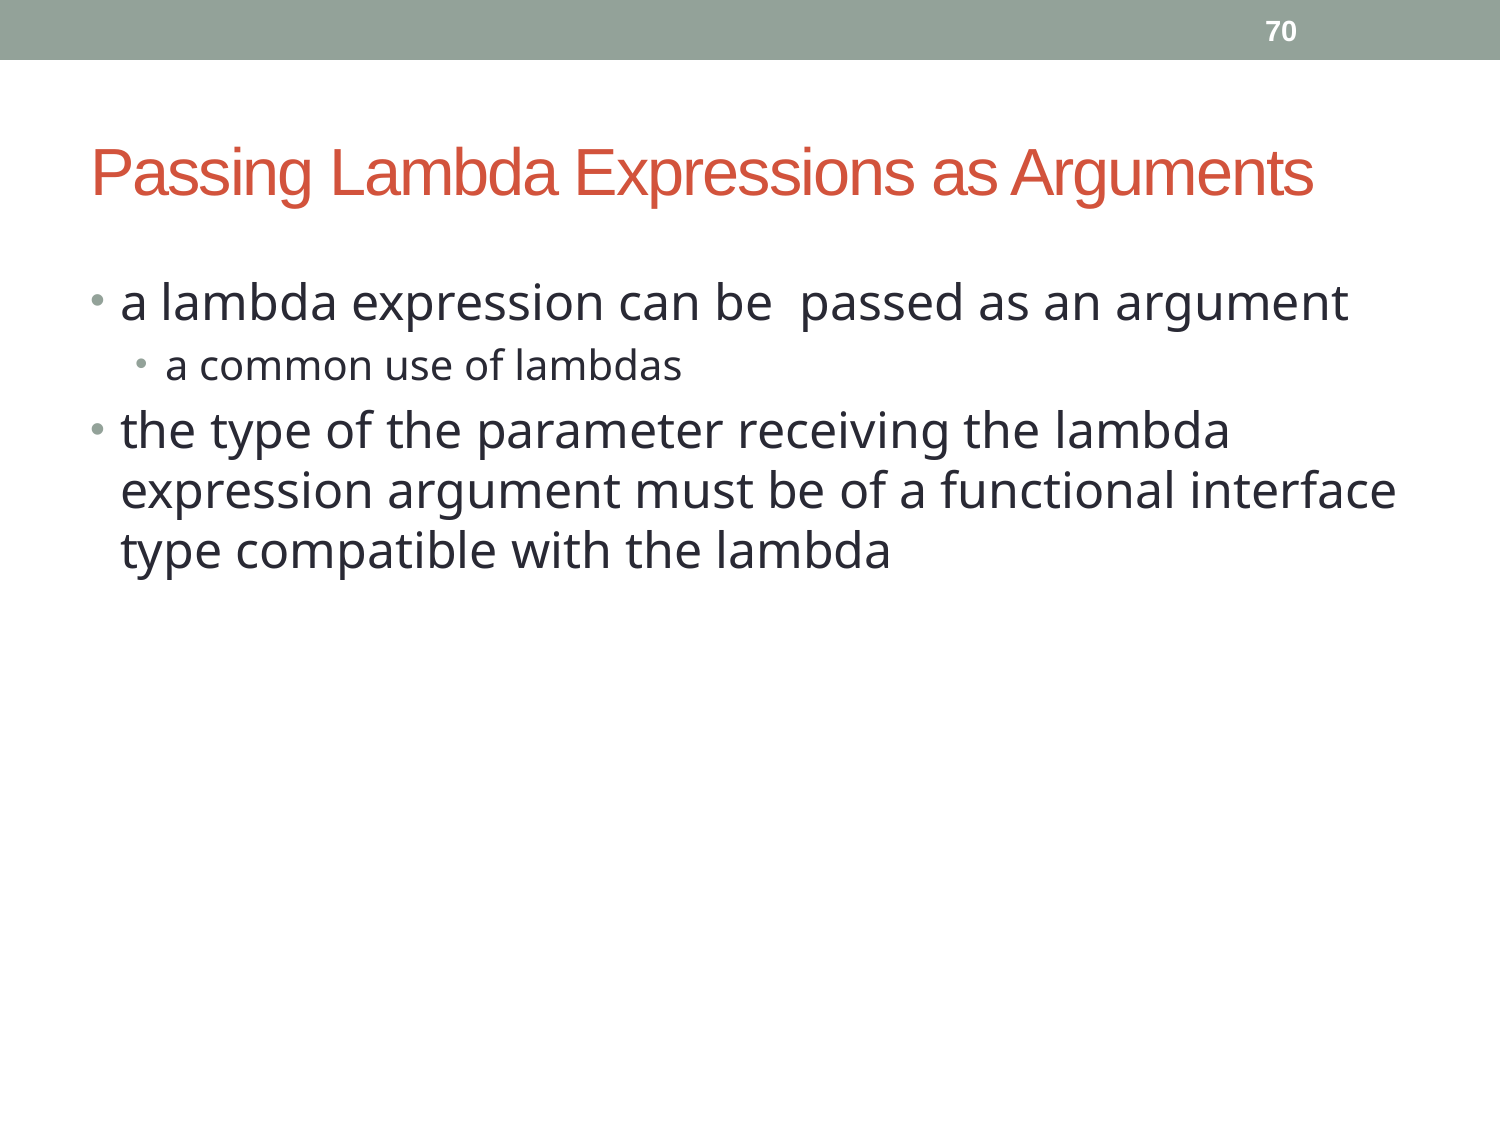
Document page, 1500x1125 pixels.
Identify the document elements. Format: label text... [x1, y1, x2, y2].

slide_number 70 [1250, 3, 1425, 57]
title Passing Lambda Expressions as Arguments [75, 87, 1425, 250]
list a lambda expression can be passed as an argument a common use of lambdas the type of the parameter receiving the lambda expression argument must be of a functional interface type compatible with the lambda [75, 262, 1425, 1063]
